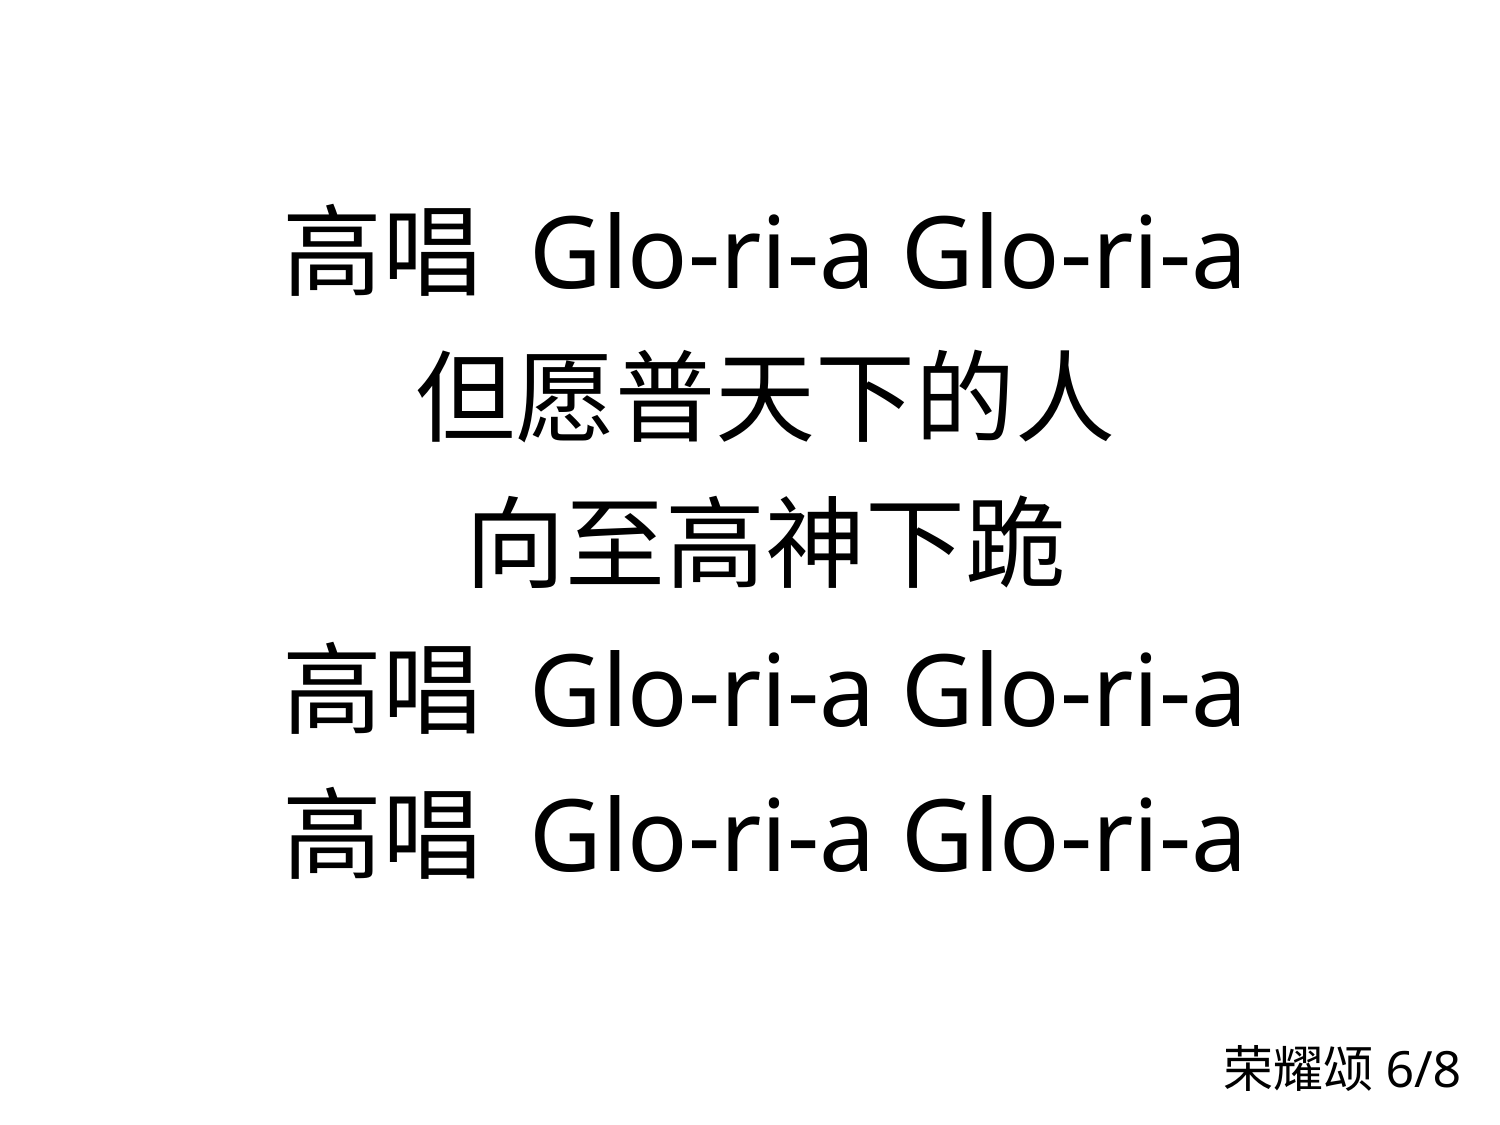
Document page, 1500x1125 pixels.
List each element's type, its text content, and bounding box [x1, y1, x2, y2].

text_box 高唱 Glo-ri-a Glo-ri-a 但愿普天下的人 向至高神下跪 高唱 Glo-ri-a Glo-ri-a 高唱 Glo-ri-a Glo-ri-a [60, 155, 1471, 900]
text_box 荣耀颂6/8 [54, 1014, 1476, 1105]
